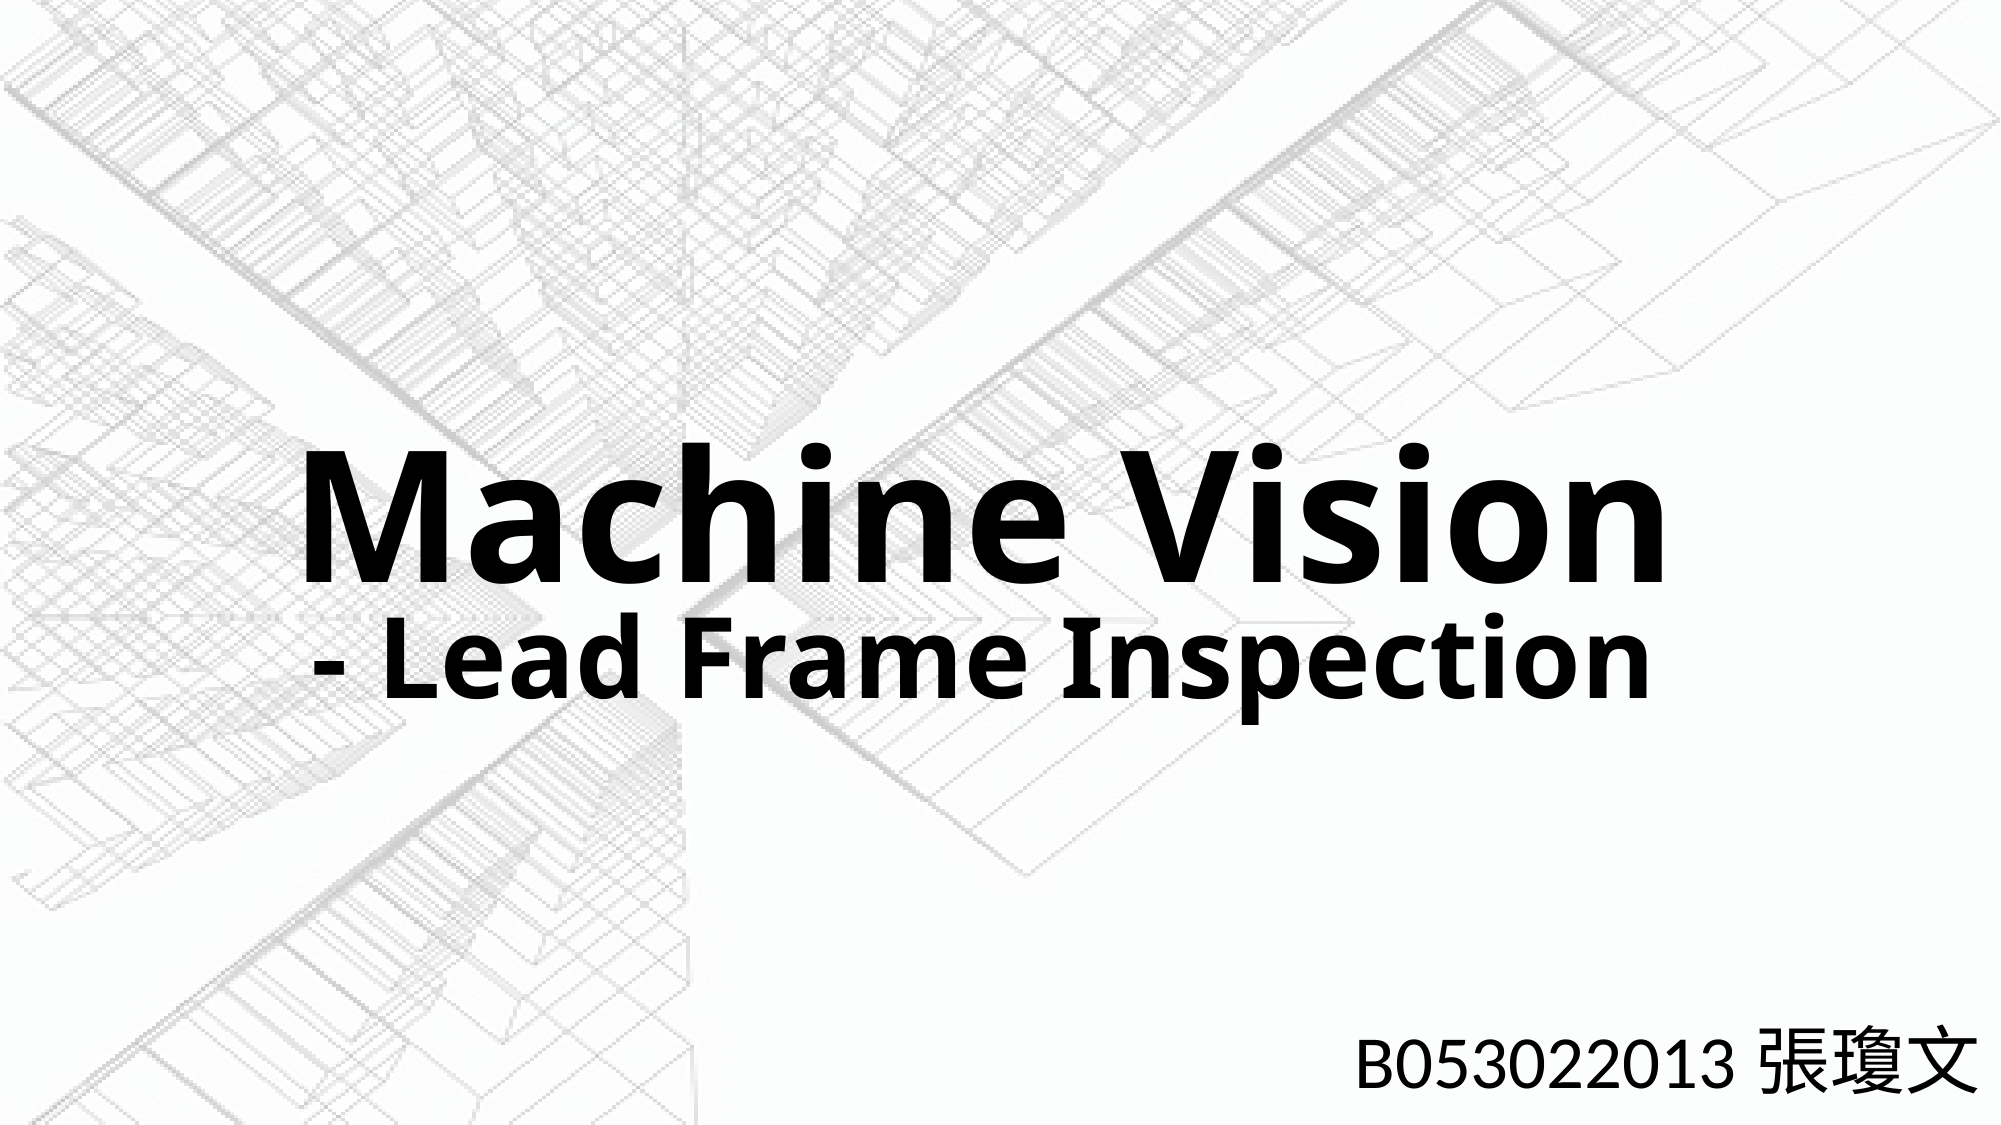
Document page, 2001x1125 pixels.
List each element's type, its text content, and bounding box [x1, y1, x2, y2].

title Machine Vision [234, 238, 1734, 594]
text_box B053022013張瓊文 [1001, 1016, 2000, 1125]
subtitle - Lead Frame Inspection [234, 594, 1734, 866]
